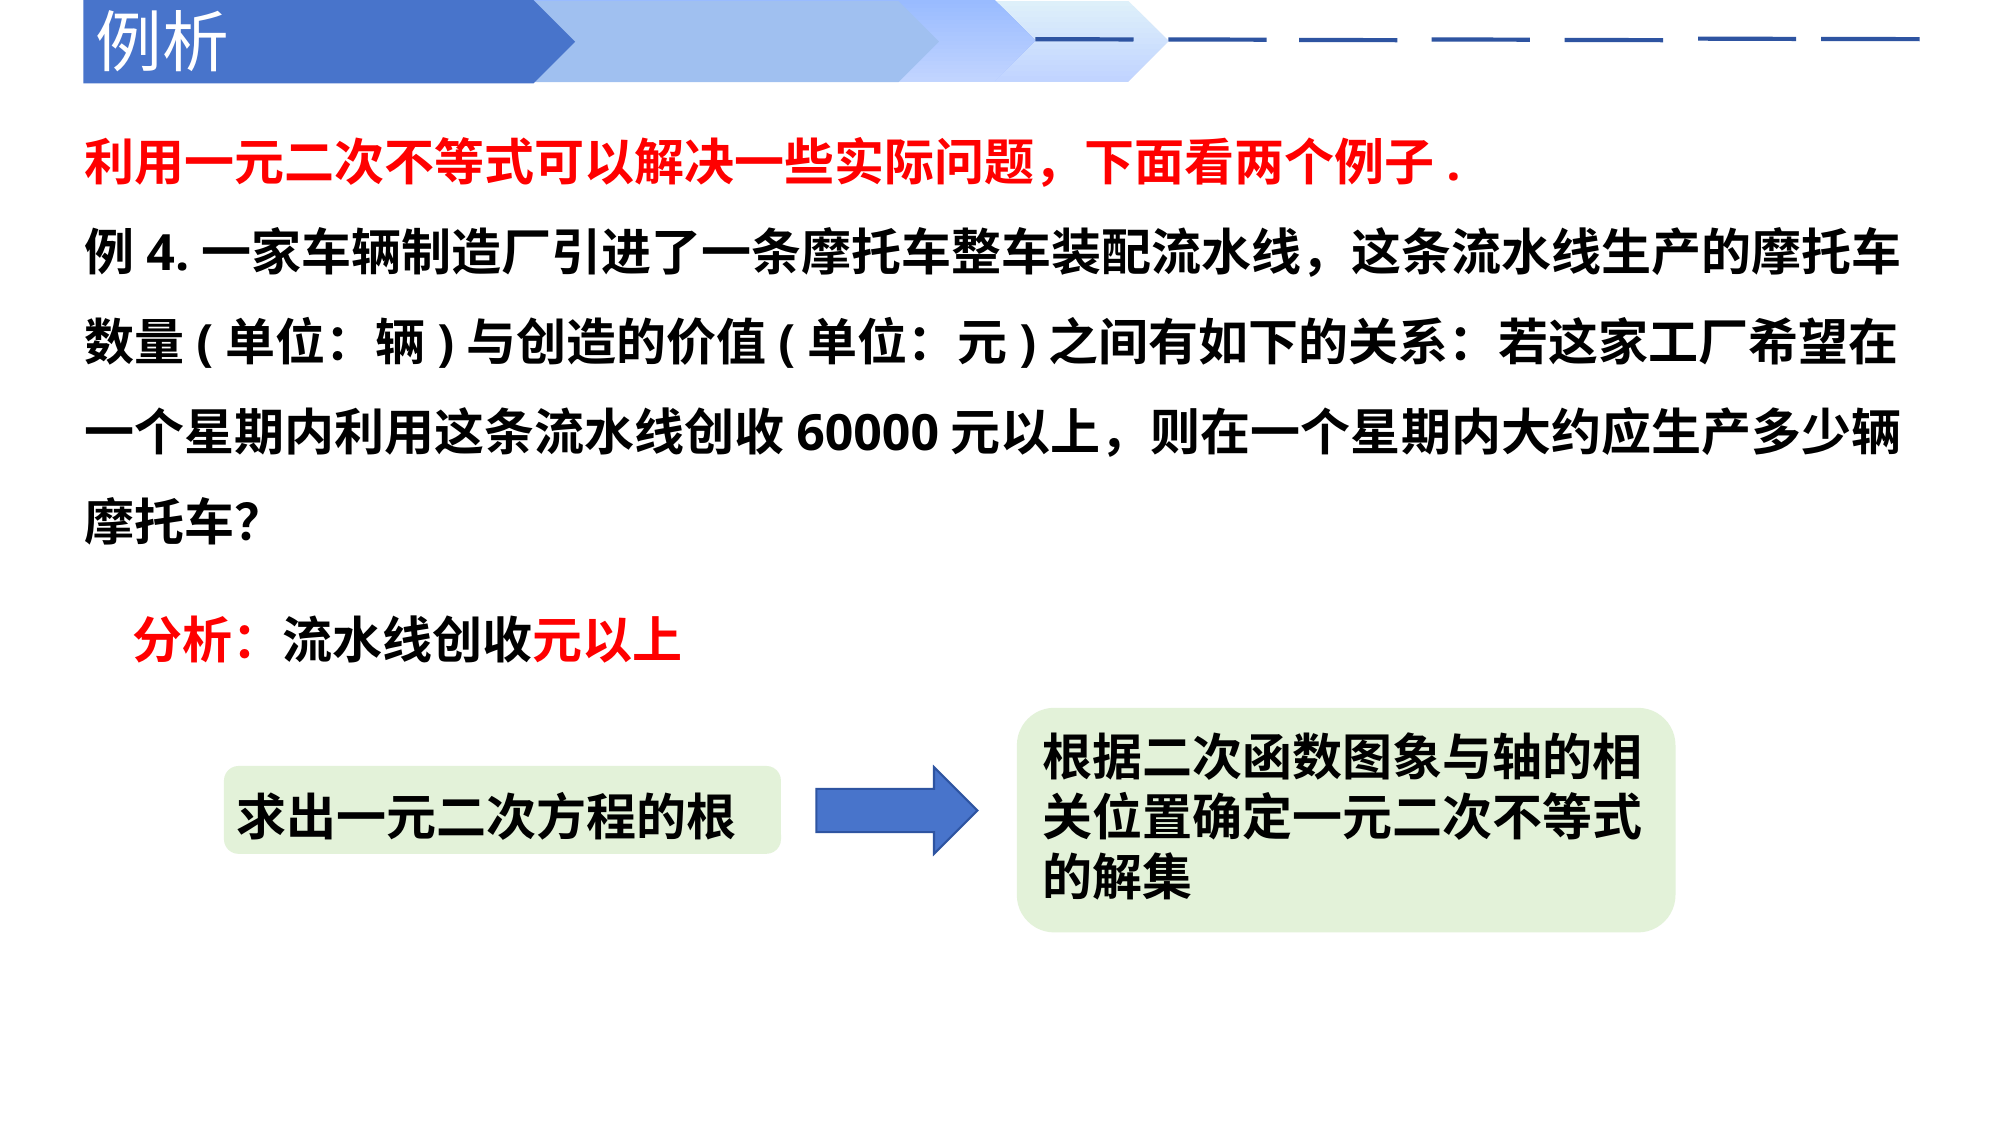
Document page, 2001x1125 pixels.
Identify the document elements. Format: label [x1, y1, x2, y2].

text_box [80, 0, 1921, 89]
text_box [221, 707, 1695, 933]
